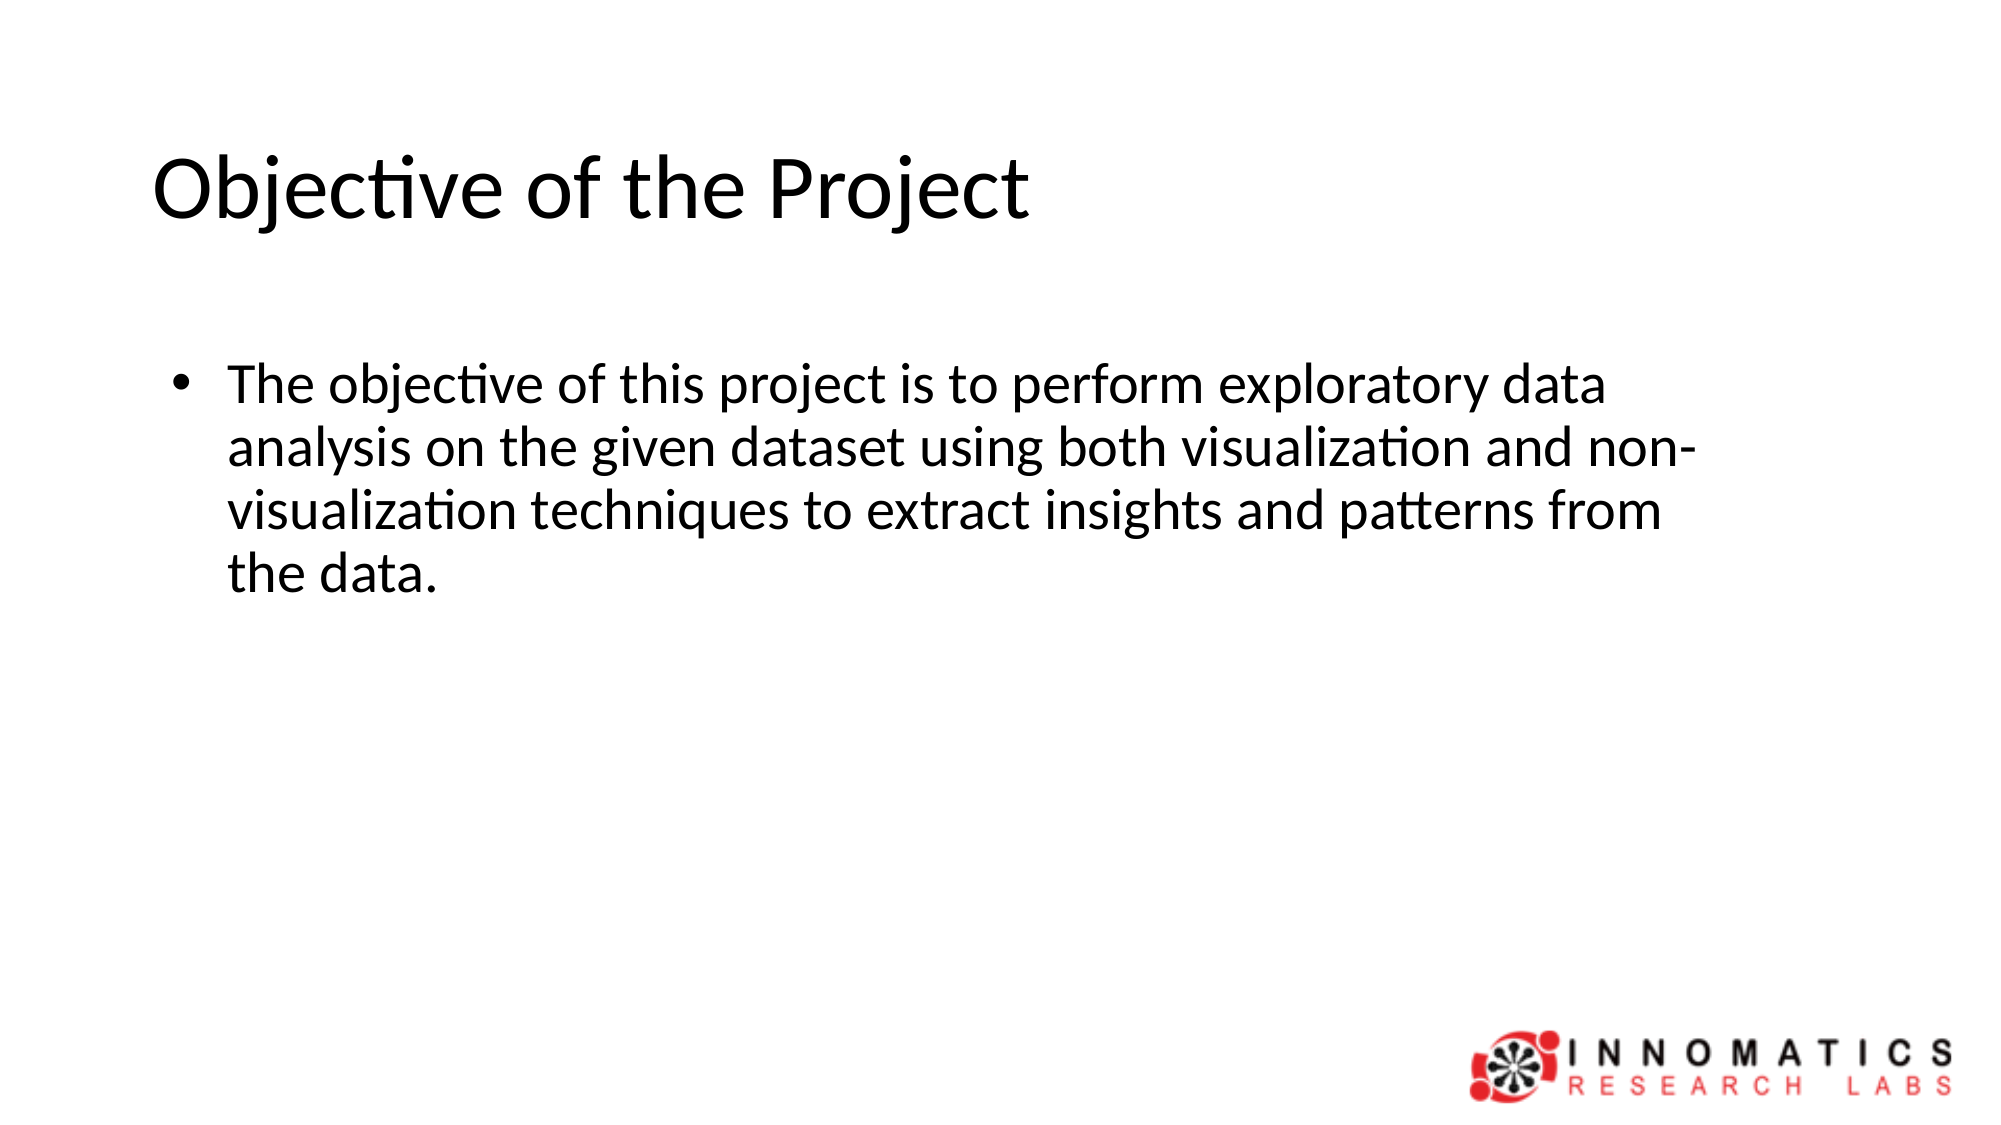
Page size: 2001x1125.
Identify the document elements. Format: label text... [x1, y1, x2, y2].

list The objective of this project is to perform exploratory data analysis on the given dataset using both visualization and non-visualization techniques to extract insights and patterns from the data. [137, 345, 1752, 825]
picture [1445, 1014, 1975, 1125]
title Objective of the Project [137, 80, 1863, 298]
